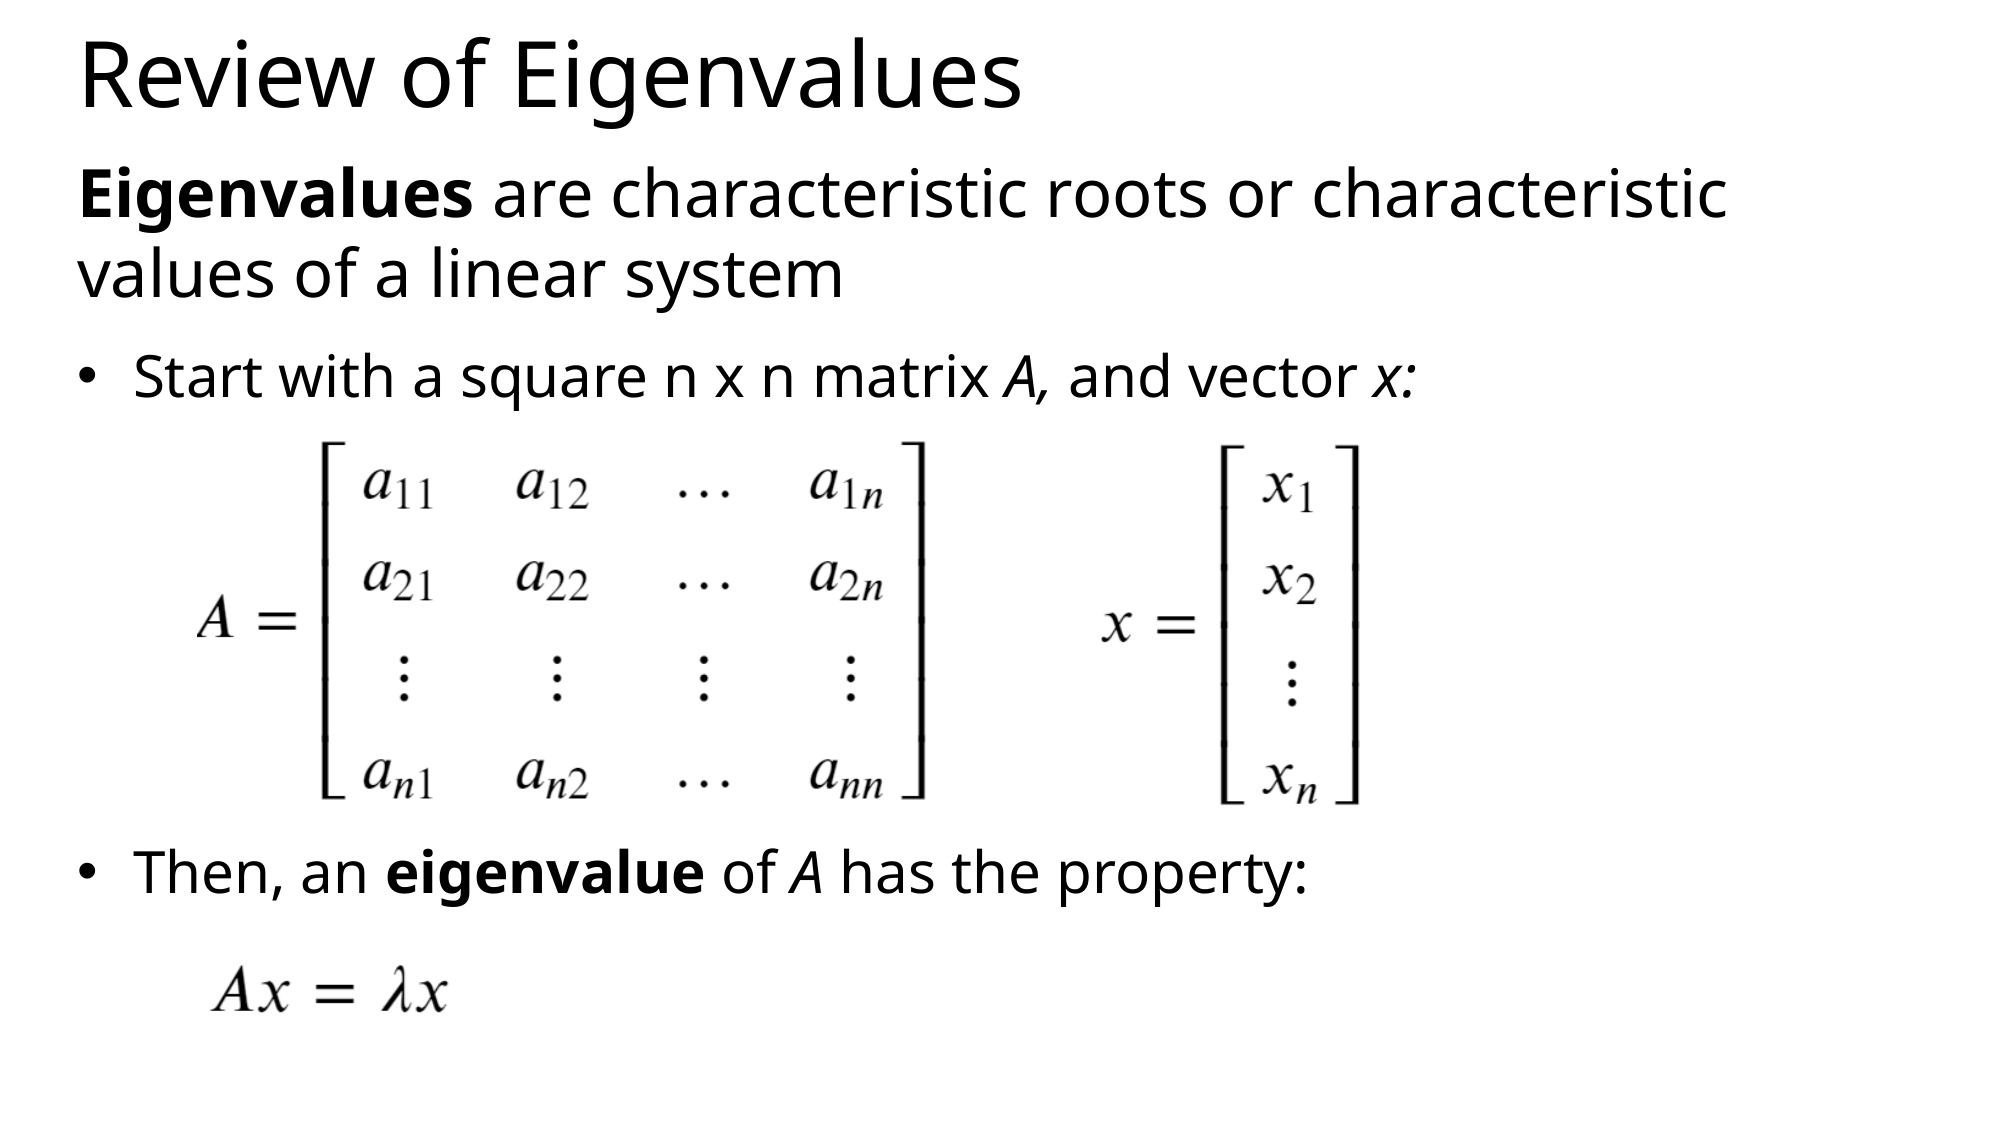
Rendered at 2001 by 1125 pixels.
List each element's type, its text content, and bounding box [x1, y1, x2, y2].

picture [197, 428, 933, 801]
list Eigenvalues are characteristic roots or characteristic values of a linear system Start with a square n x n matrix A, and vector x: Then, an eigenvalue of A has the property: [62, 143, 1953, 1096]
title Review of Eigenvalues [62, 29, 1953, 143]
picture [208, 959, 465, 1024]
picture [1100, 429, 1373, 821]
